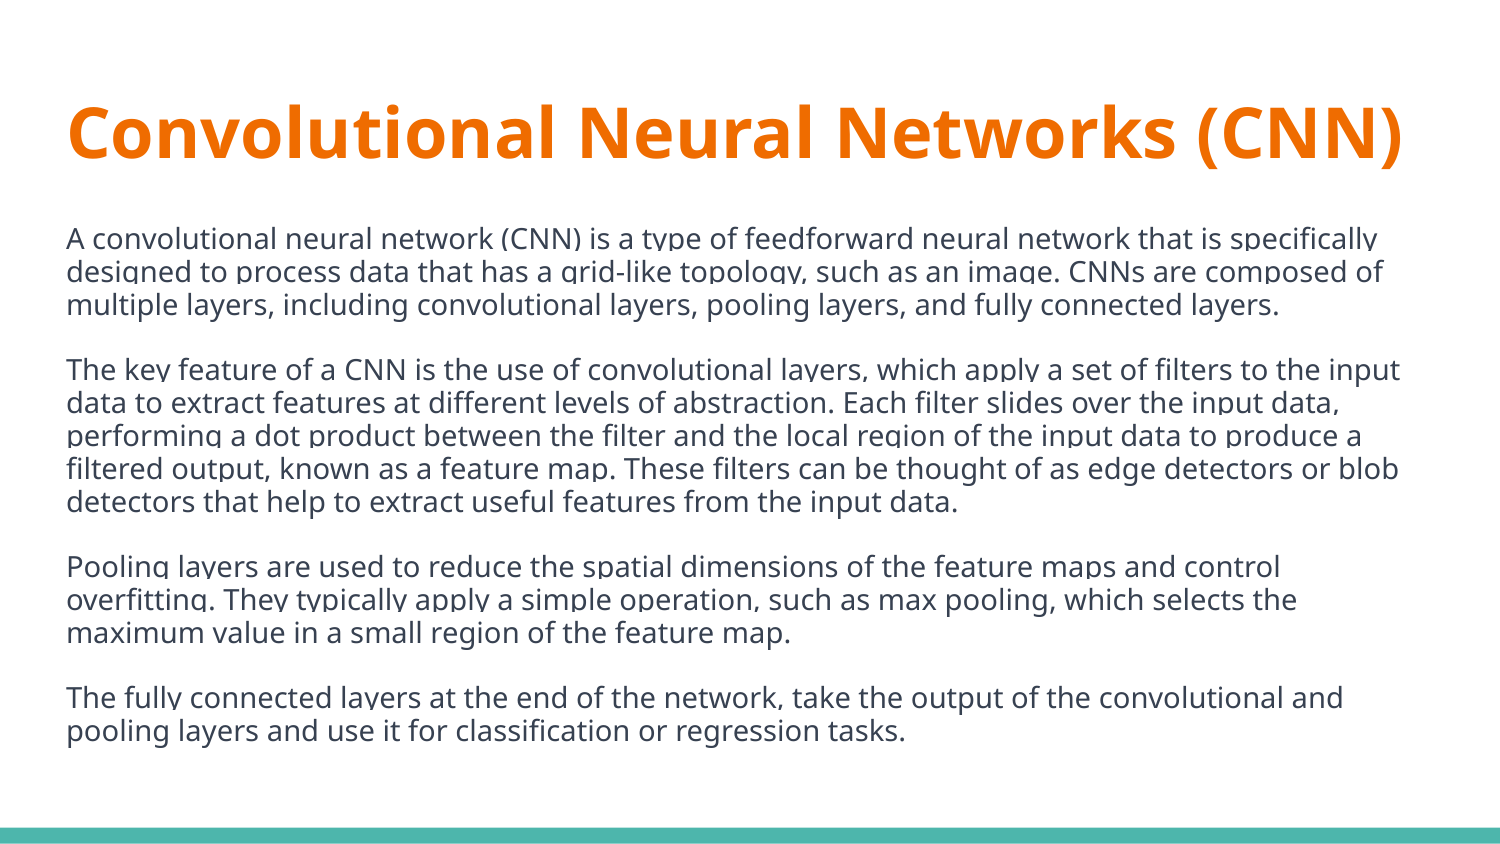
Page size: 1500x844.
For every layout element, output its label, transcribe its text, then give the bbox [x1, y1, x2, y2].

list A convolutional neural network (CNN) is a type of feedforward neural network that is specifically designed to process data that has a grid-like topology, such as an image. CNNs are composed of multiple layers, including convolutional layers, pooling layers, and fully connected layers. The key feature of a CNN is the use of convolutional layers, which apply a set of filters to the input data to extract features at different levels of abstraction. Each filter slides over the input data, performing a dot product between the filter and the local region of the input data to produce a filtered output, known as a feature map. These filters can be thought of as edge detectors or blob detectors that help to extract useful features from the input data. Pooling layers are used to reduce the spatial dimensions of the feature maps and control overfitting. They typically apply a simple operation, such as max pooling, which selects the maximum value in a small region of the feature map. The fully connected layers at the end of the network, take the output of the convolutional and pooling layers and use it for classification or regression tasks. [51, 207, 1449, 789]
title Convolutional Neural Networks (CNN) [51, 72, 1449, 189]
